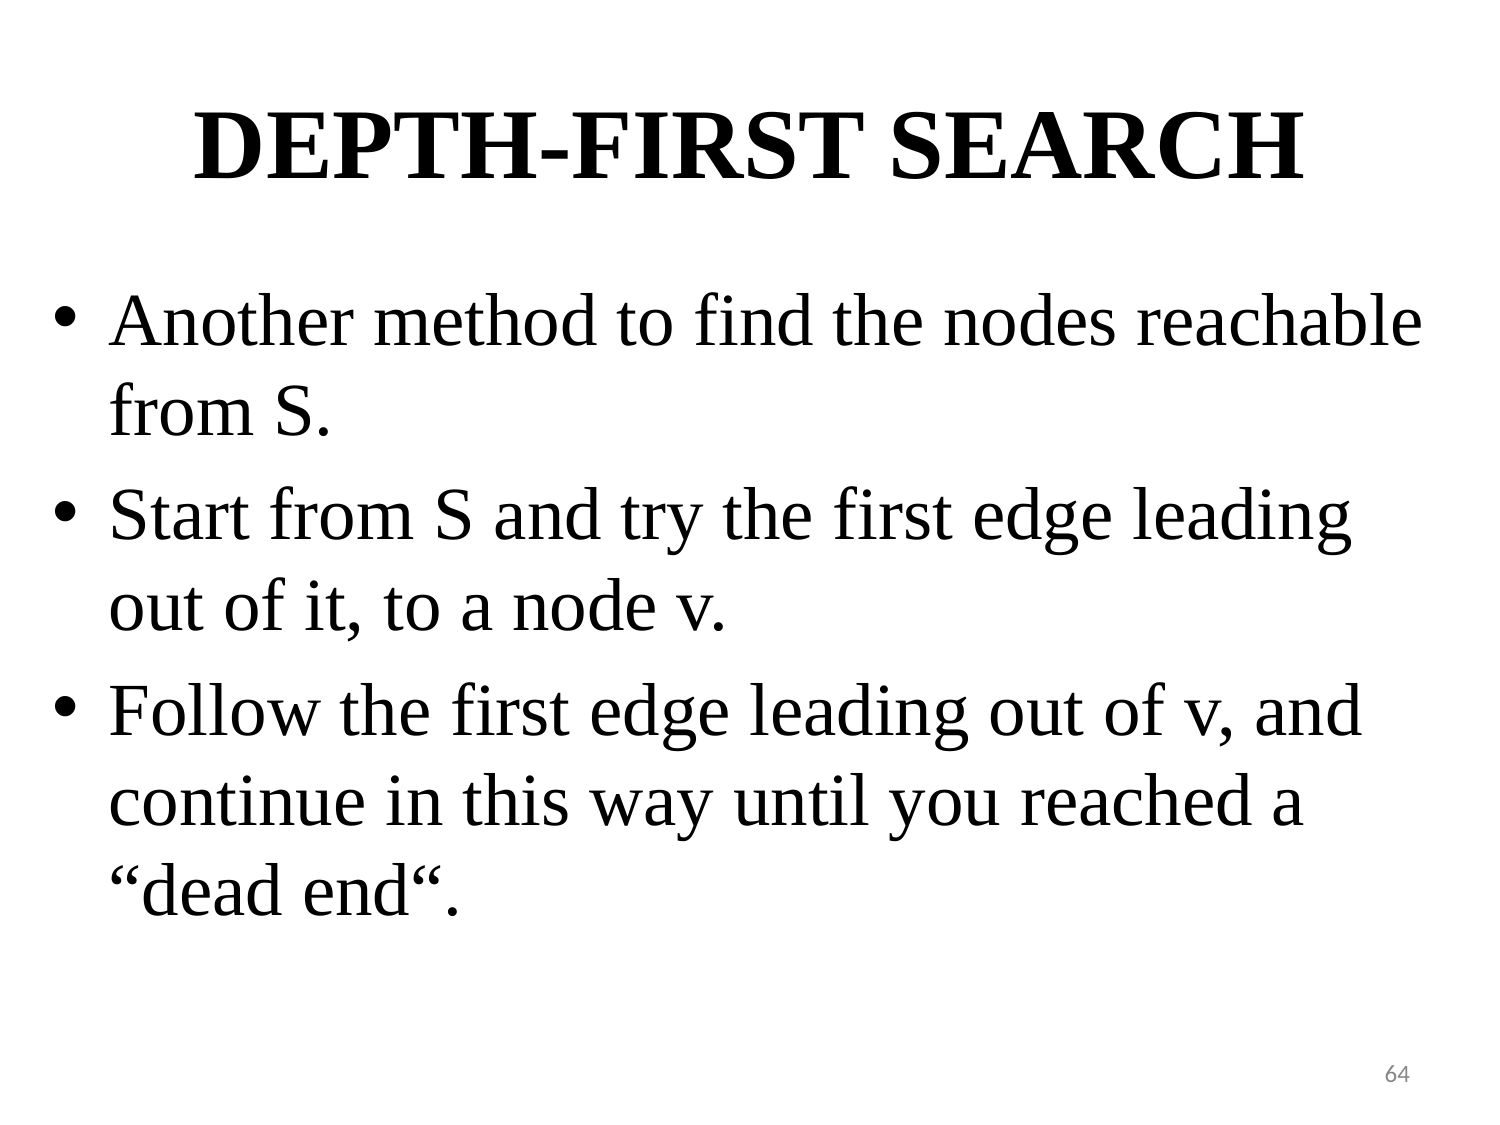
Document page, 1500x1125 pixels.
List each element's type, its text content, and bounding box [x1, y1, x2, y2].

slide_number ‹#› [1074, 1042, 1425, 1103]
list Another method to find the nodes reachable from S. Start from S and try the first edge leading out of it, to a node v. Follow the first edge leading out of v, and continue in this way until you reached a “dead end“. [37, 262, 1475, 1088]
title DEPTH-FIRST SEARCH [75, 45, 1425, 233]
